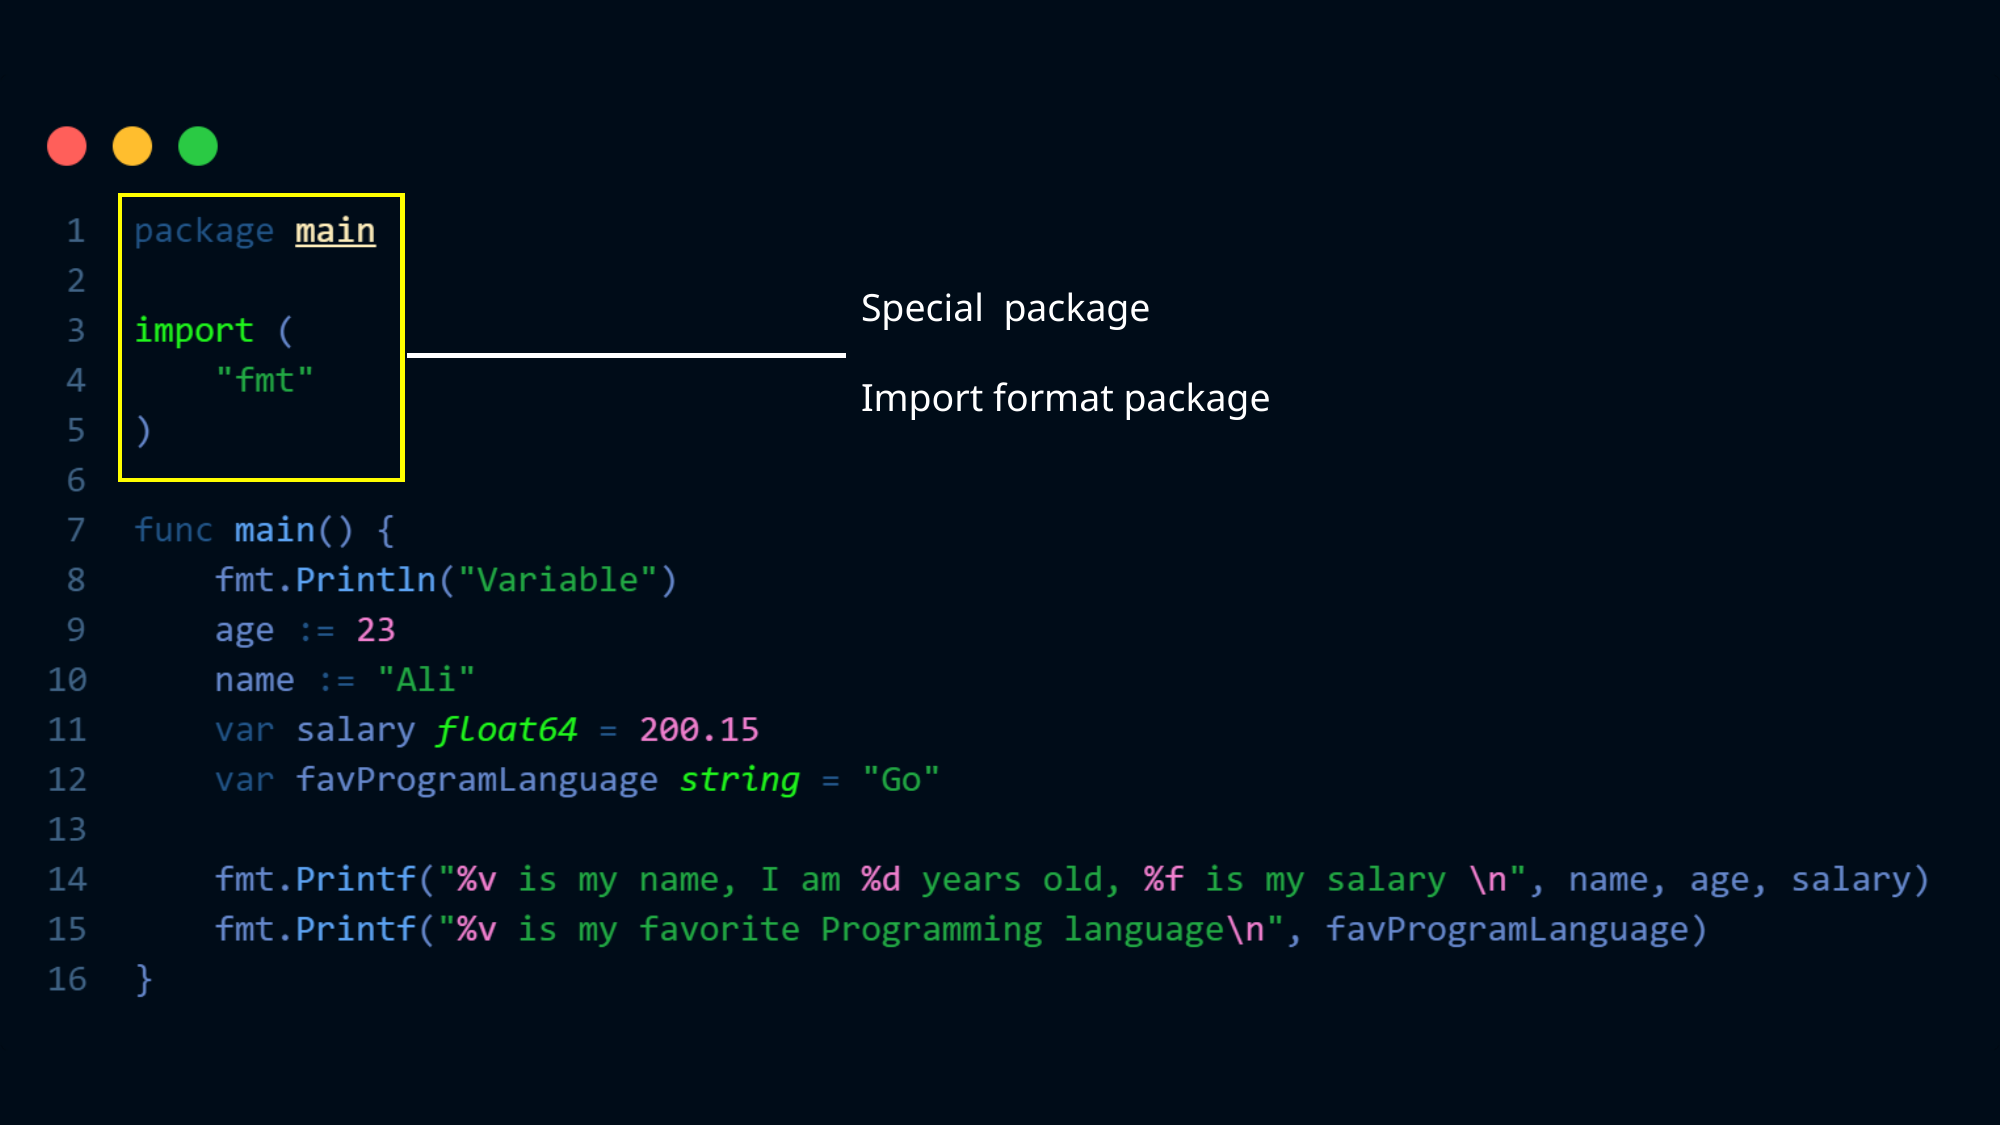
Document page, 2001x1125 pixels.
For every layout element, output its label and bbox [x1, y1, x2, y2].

picture [0, 73, 2000, 1052]
